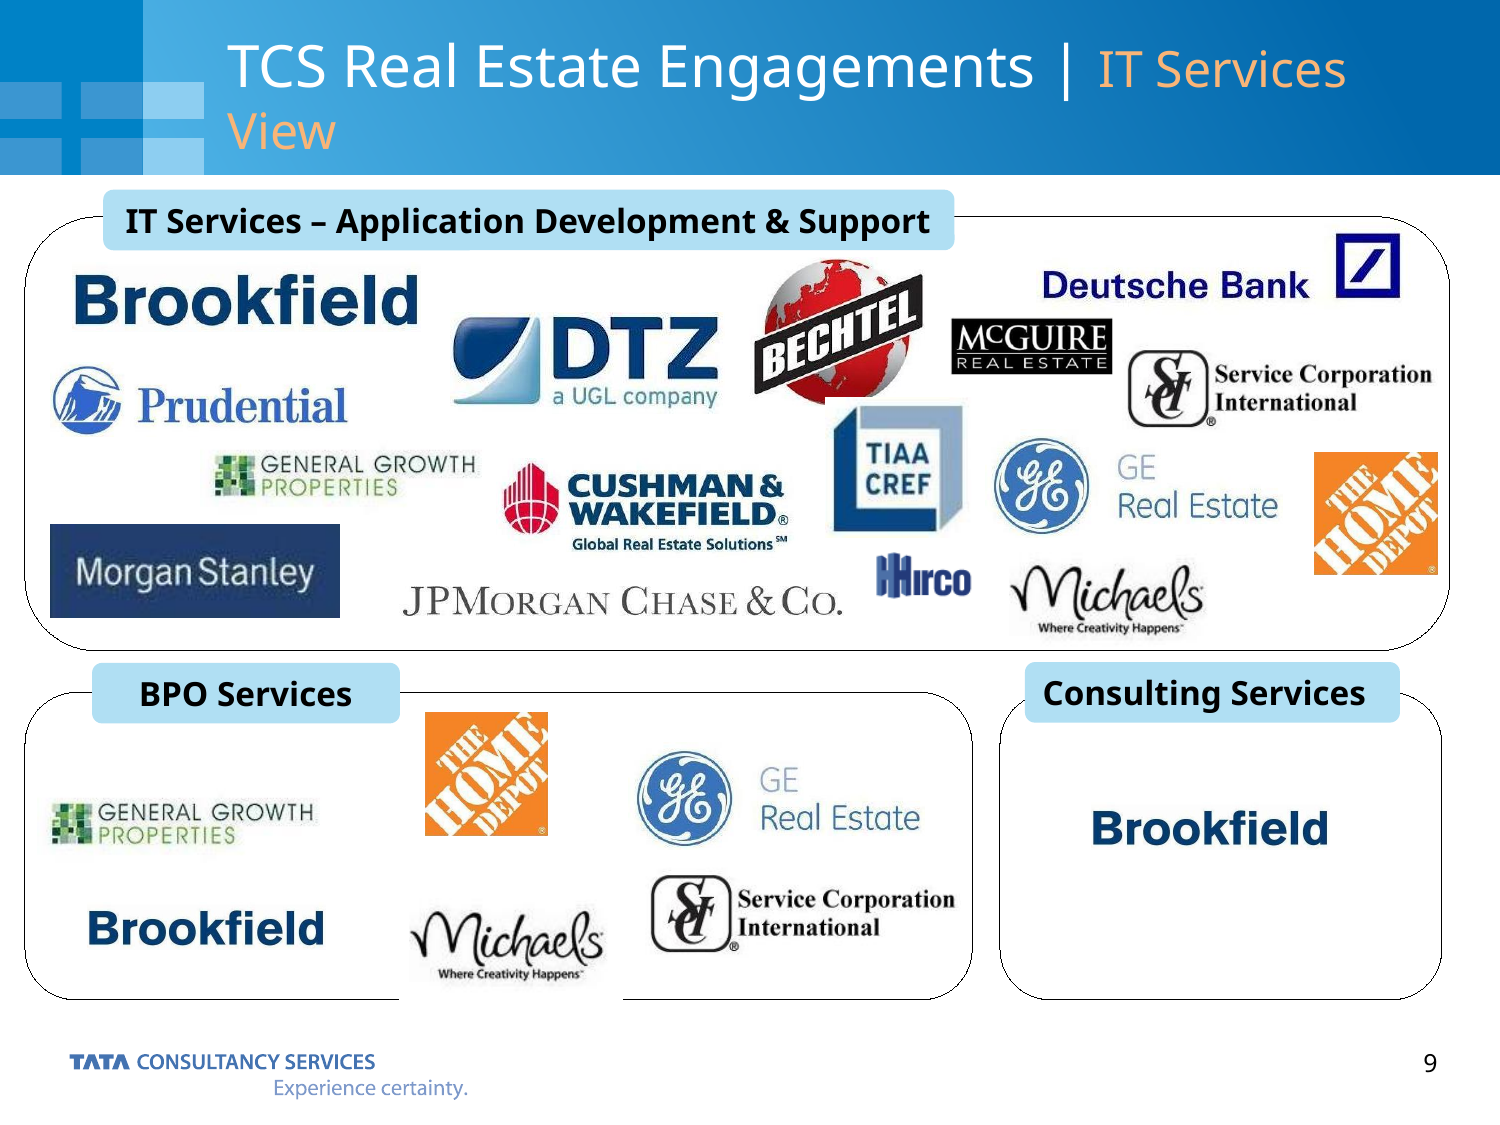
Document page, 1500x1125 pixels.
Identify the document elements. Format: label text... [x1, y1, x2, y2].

picture [628, 741, 926, 851]
text_box [1117, 227, 1450, 651]
picture [49, 362, 489, 516]
text_box [999, 693, 1442, 1000]
text_box BPO Services [92, 662, 400, 724]
text_box IT Services – Application Development & Support [103, 189, 955, 251]
picture [424, 712, 548, 836]
picture [749, 257, 973, 538]
picture [495, 458, 799, 563]
picture [450, 312, 726, 414]
text_box Consulting Services [1024, 662, 1400, 723]
picture [867, 544, 988, 613]
picture [399, 888, 623, 1001]
text_box [24, 692, 973, 1000]
picture [399, 574, 848, 626]
picture [999, 542, 1223, 655]
picture [49, 524, 340, 618]
picture [1314, 452, 1438, 576]
picture [71, 262, 421, 332]
picture [950, 220, 1438, 538]
text_box [24, 216, 1395, 651]
picture [87, 902, 326, 951]
picture [37, 778, 327, 863]
picture [637, 859, 962, 963]
picture [1091, 802, 1330, 851]
title TCS Real Estate Engagements | IT Services View [212, 54, 1450, 135]
